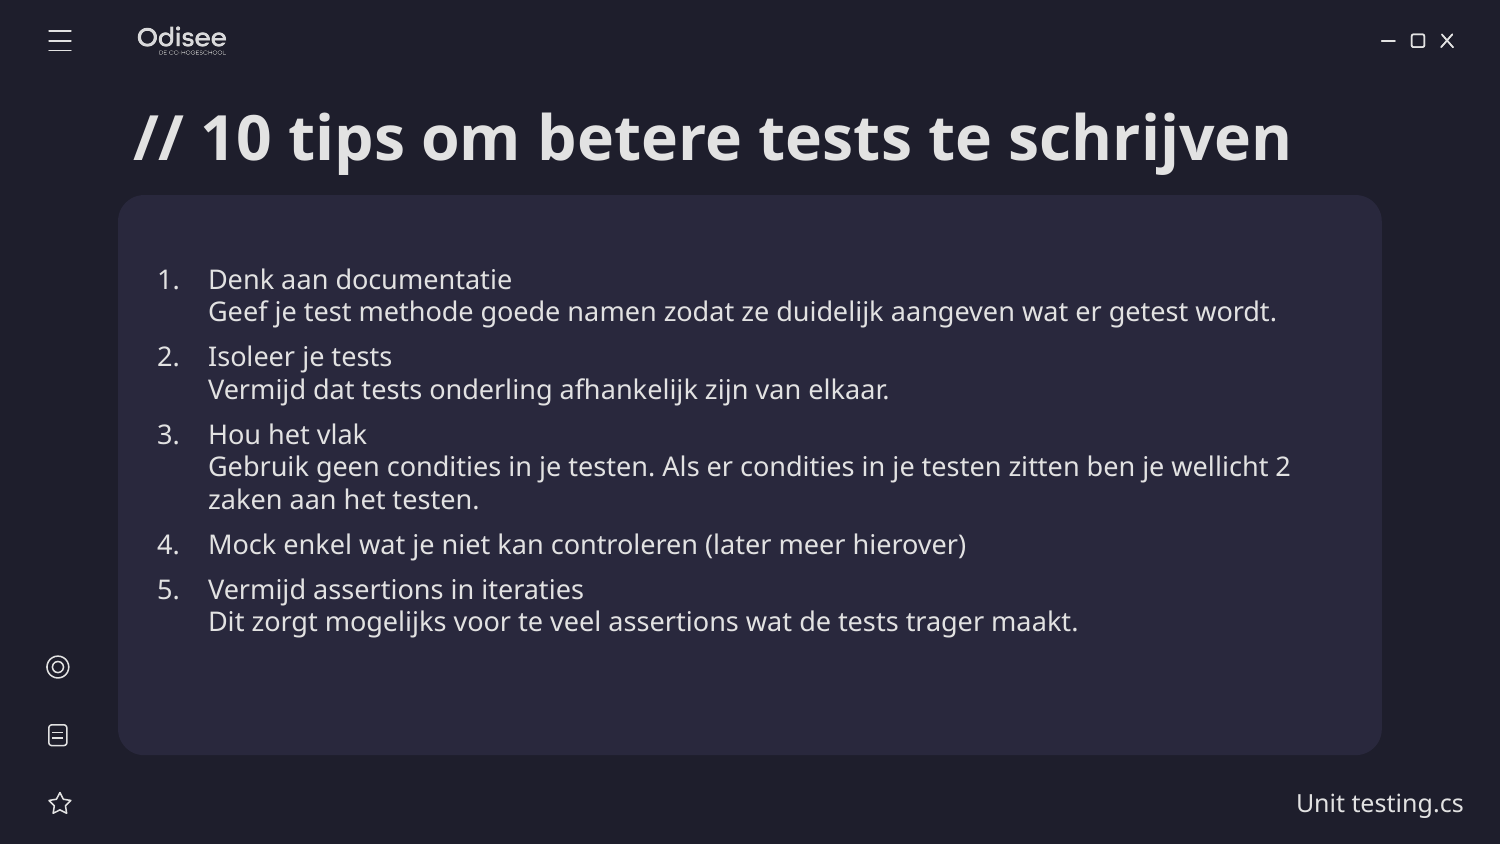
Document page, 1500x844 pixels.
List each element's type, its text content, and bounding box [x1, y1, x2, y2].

footer Unit testing.cs [1129, 780, 1480, 826]
title // 10 tips om betere tests te schrijven [118, 88, 1382, 183]
list Denk aan documentatie Geef je test methode goede namen zodat ze duidelijk aangeven wat er getest wordt. Isoleer je tests Vermijd dat tests onderling afhankelijk zijn van elkaar. Hou het vlak Gebruik geen condities in je testen. Als er condities in je testen zitten ben je wellicht 2 zaken aan het testen. Mock enkel wat je niet kan controleren (later meer hierover) Vermijd assertions in iteraties Dit zorgt mogelijks voor te veel assertions wat de tests trager maakt. [118, 195, 1382, 750]
picture [118, 7, 246, 74]
